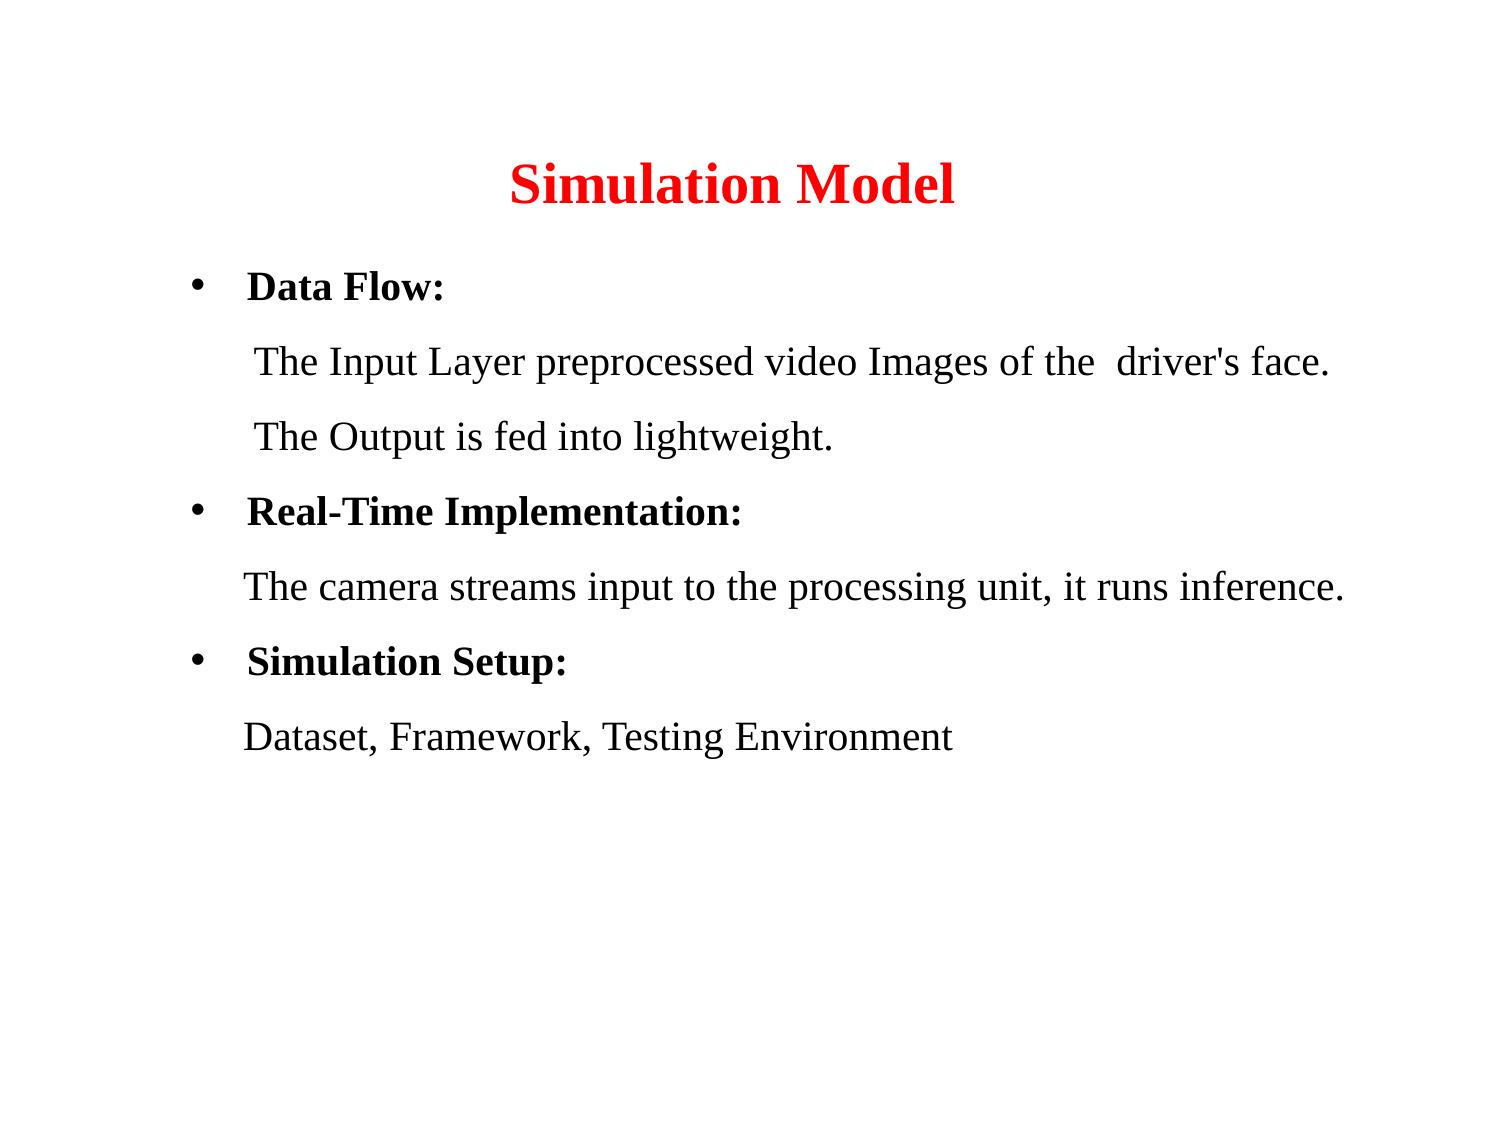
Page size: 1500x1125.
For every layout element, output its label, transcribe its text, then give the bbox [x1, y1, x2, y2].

text_box Simulation Model [175, 137, 1426, 313]
text_box Data Flow: The Input Layer preprocessed video Images of the driver's face. The Output is fed into lightweight. Real-Time Implementation: The camera streams input to the processing unit, it runs inference. Simulation Setup: Dataset, Framework, Testing Environment [175, 226, 1403, 817]
